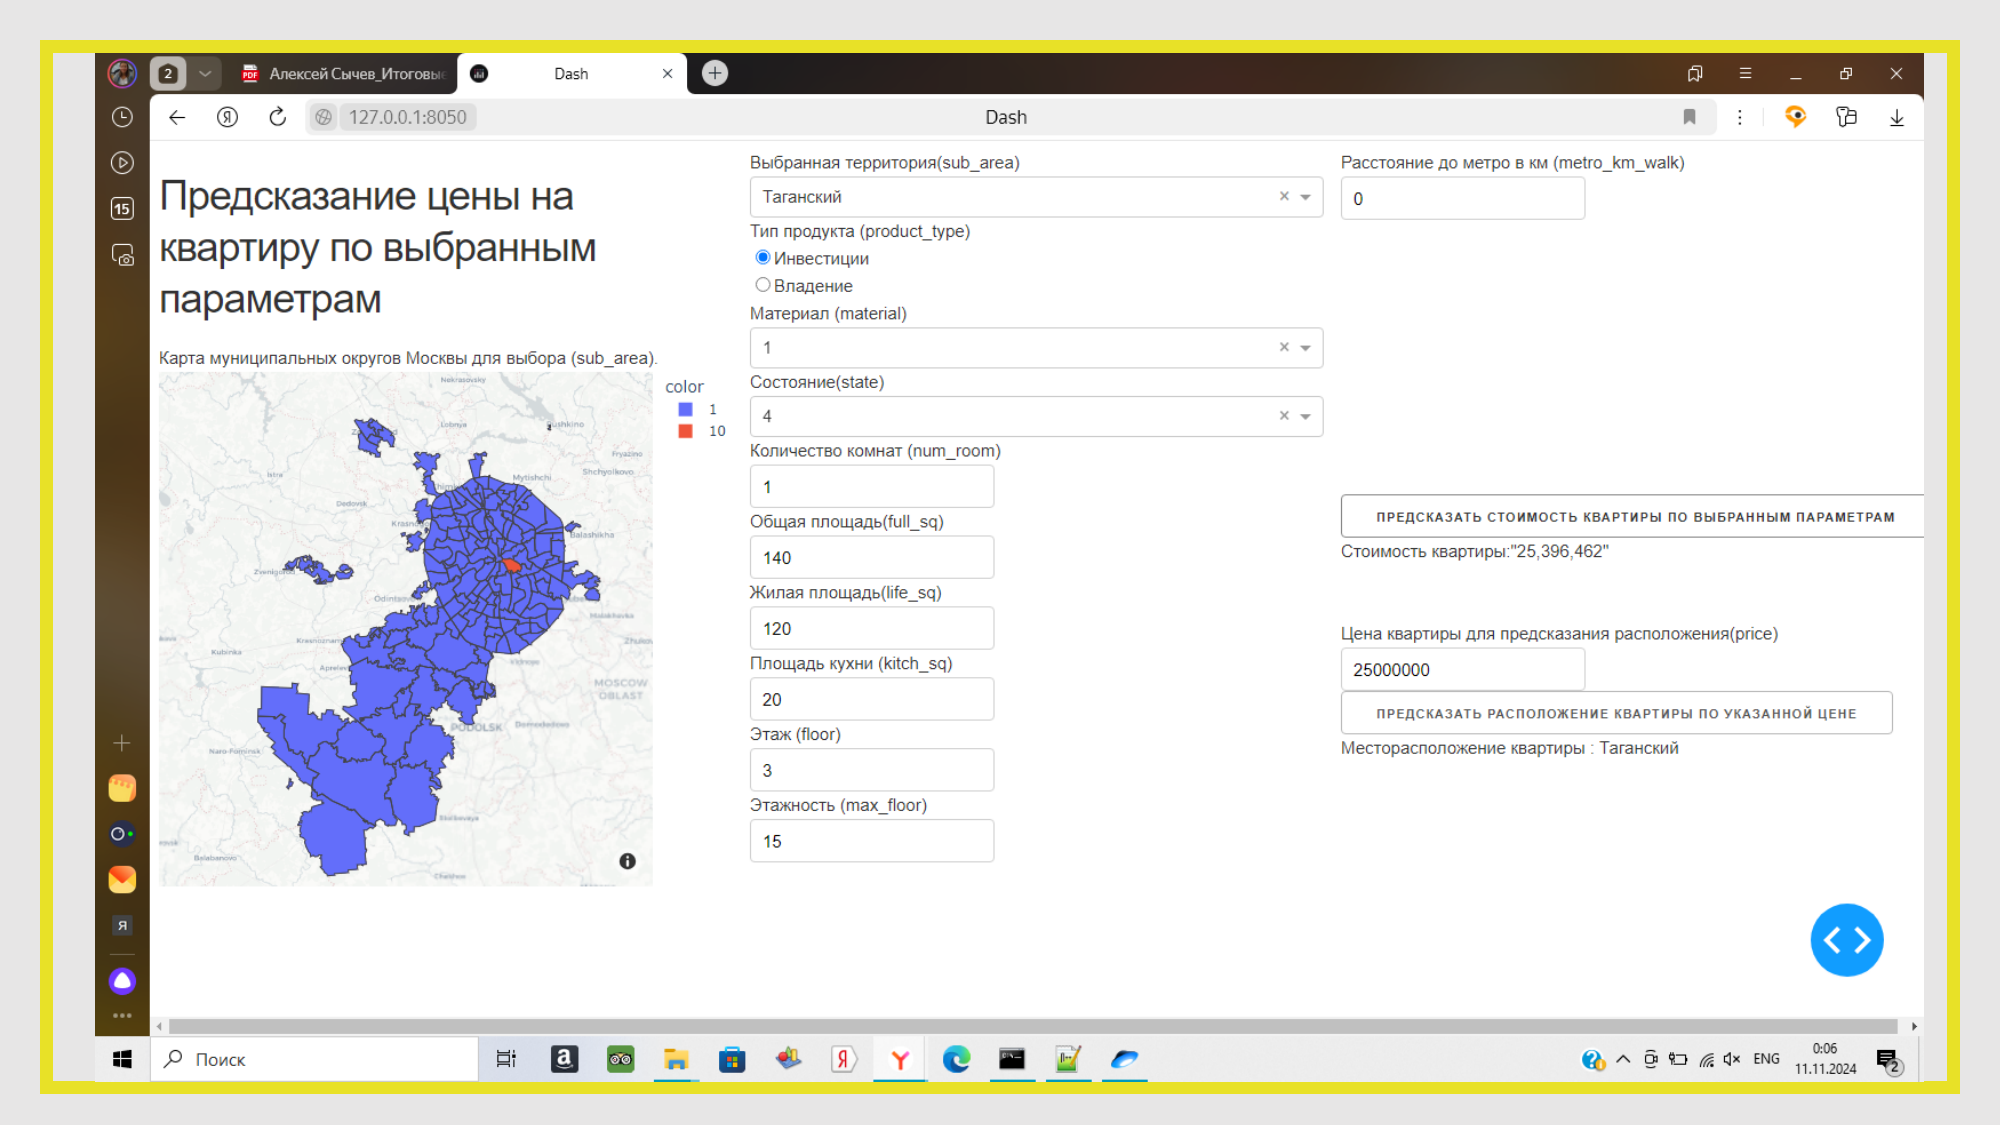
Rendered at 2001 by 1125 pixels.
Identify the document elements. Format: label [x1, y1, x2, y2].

picture [95, 53, 1924, 1082]
